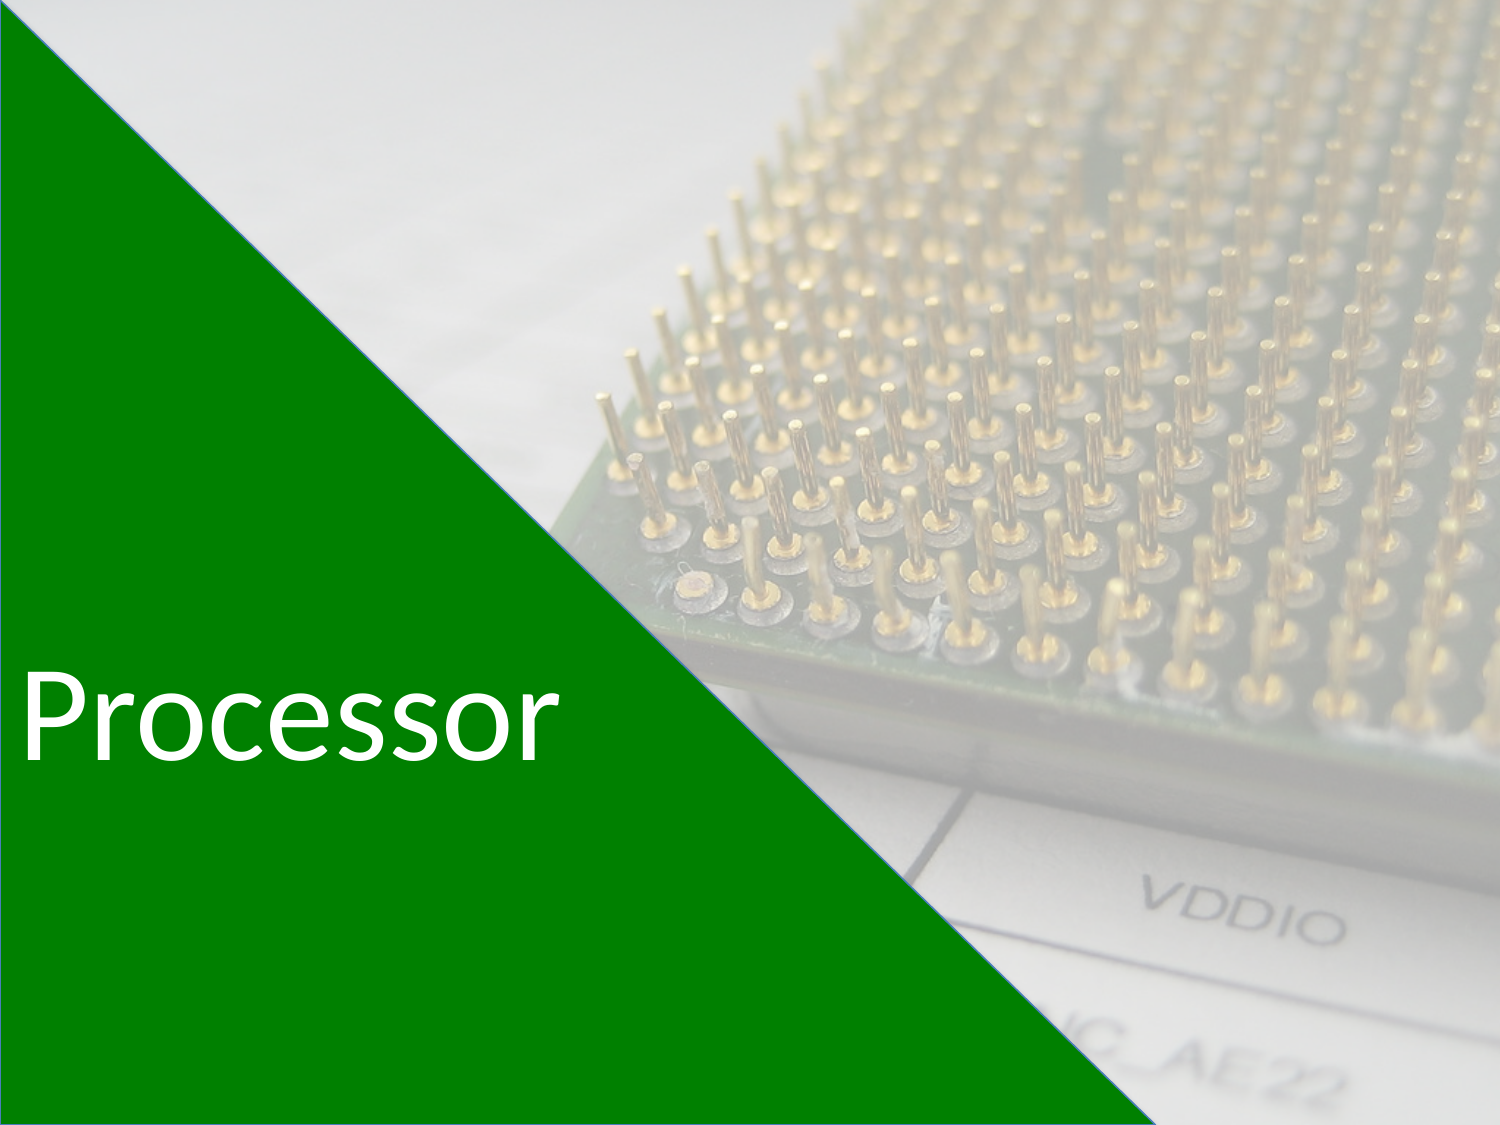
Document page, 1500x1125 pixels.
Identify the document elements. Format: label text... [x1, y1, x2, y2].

text_box Processor [3, 615, 578, 796]
text_box [0, 0, 1157, 1125]
